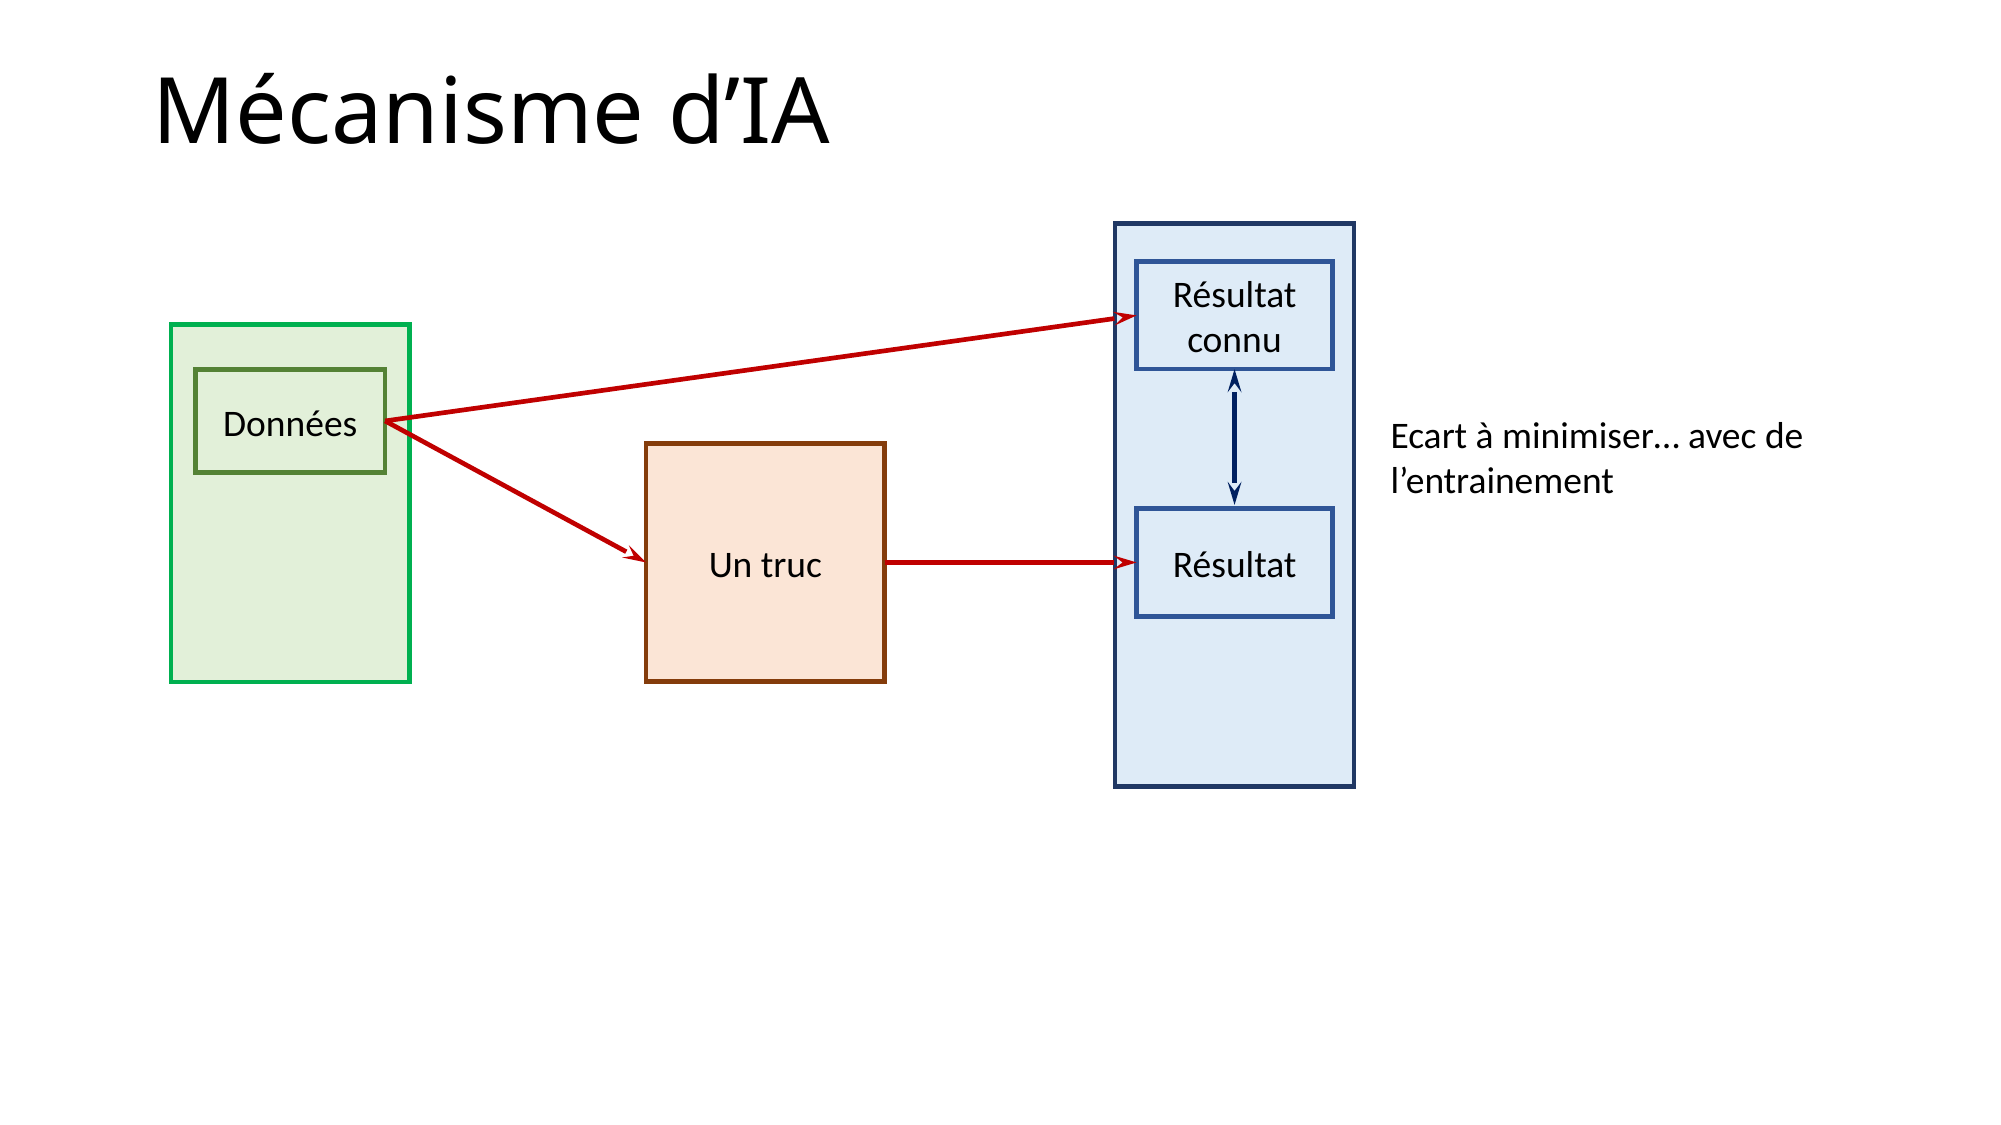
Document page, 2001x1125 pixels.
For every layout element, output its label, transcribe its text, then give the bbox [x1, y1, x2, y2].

title Mécanisme d’IA [137, 59, 1863, 278]
text_box Un truc [645, 442, 886, 682]
text_box Ecart à minimiser… avec de l’entrainement [1375, 403, 1867, 509]
text_box [170, 323, 411, 683]
text_box Données [195, 368, 385, 474]
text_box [385, 420, 646, 563]
text_box Résultat [1136, 508, 1333, 617]
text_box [385, 315, 1137, 421]
text_box Résultat connu [1136, 261, 1333, 370]
text_box [1114, 222, 1355, 788]
